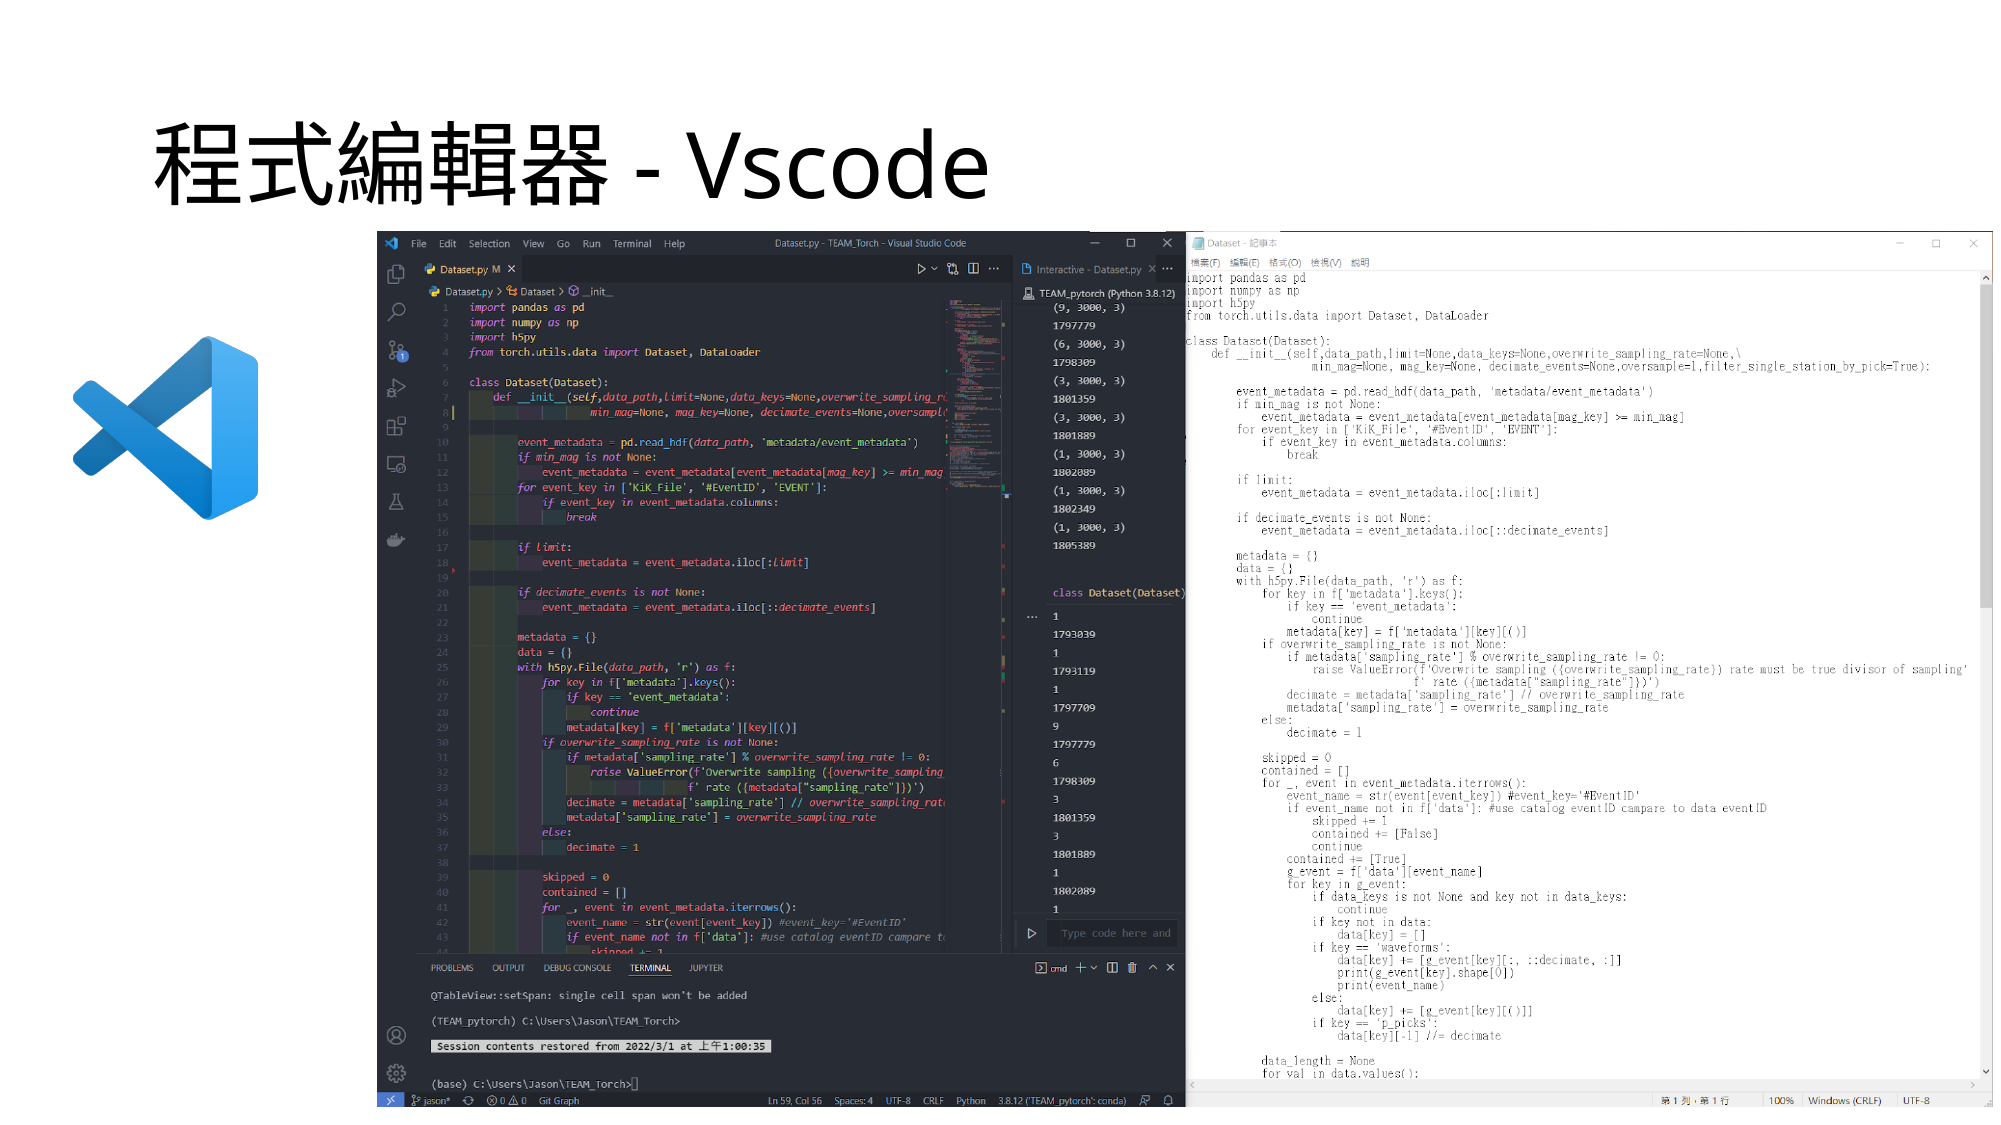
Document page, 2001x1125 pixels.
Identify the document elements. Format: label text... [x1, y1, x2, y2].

title 程式編輯器- Vscode [137, 59, 1863, 278]
picture [376, 231, 1994, 1108]
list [73, 335, 258, 520]
